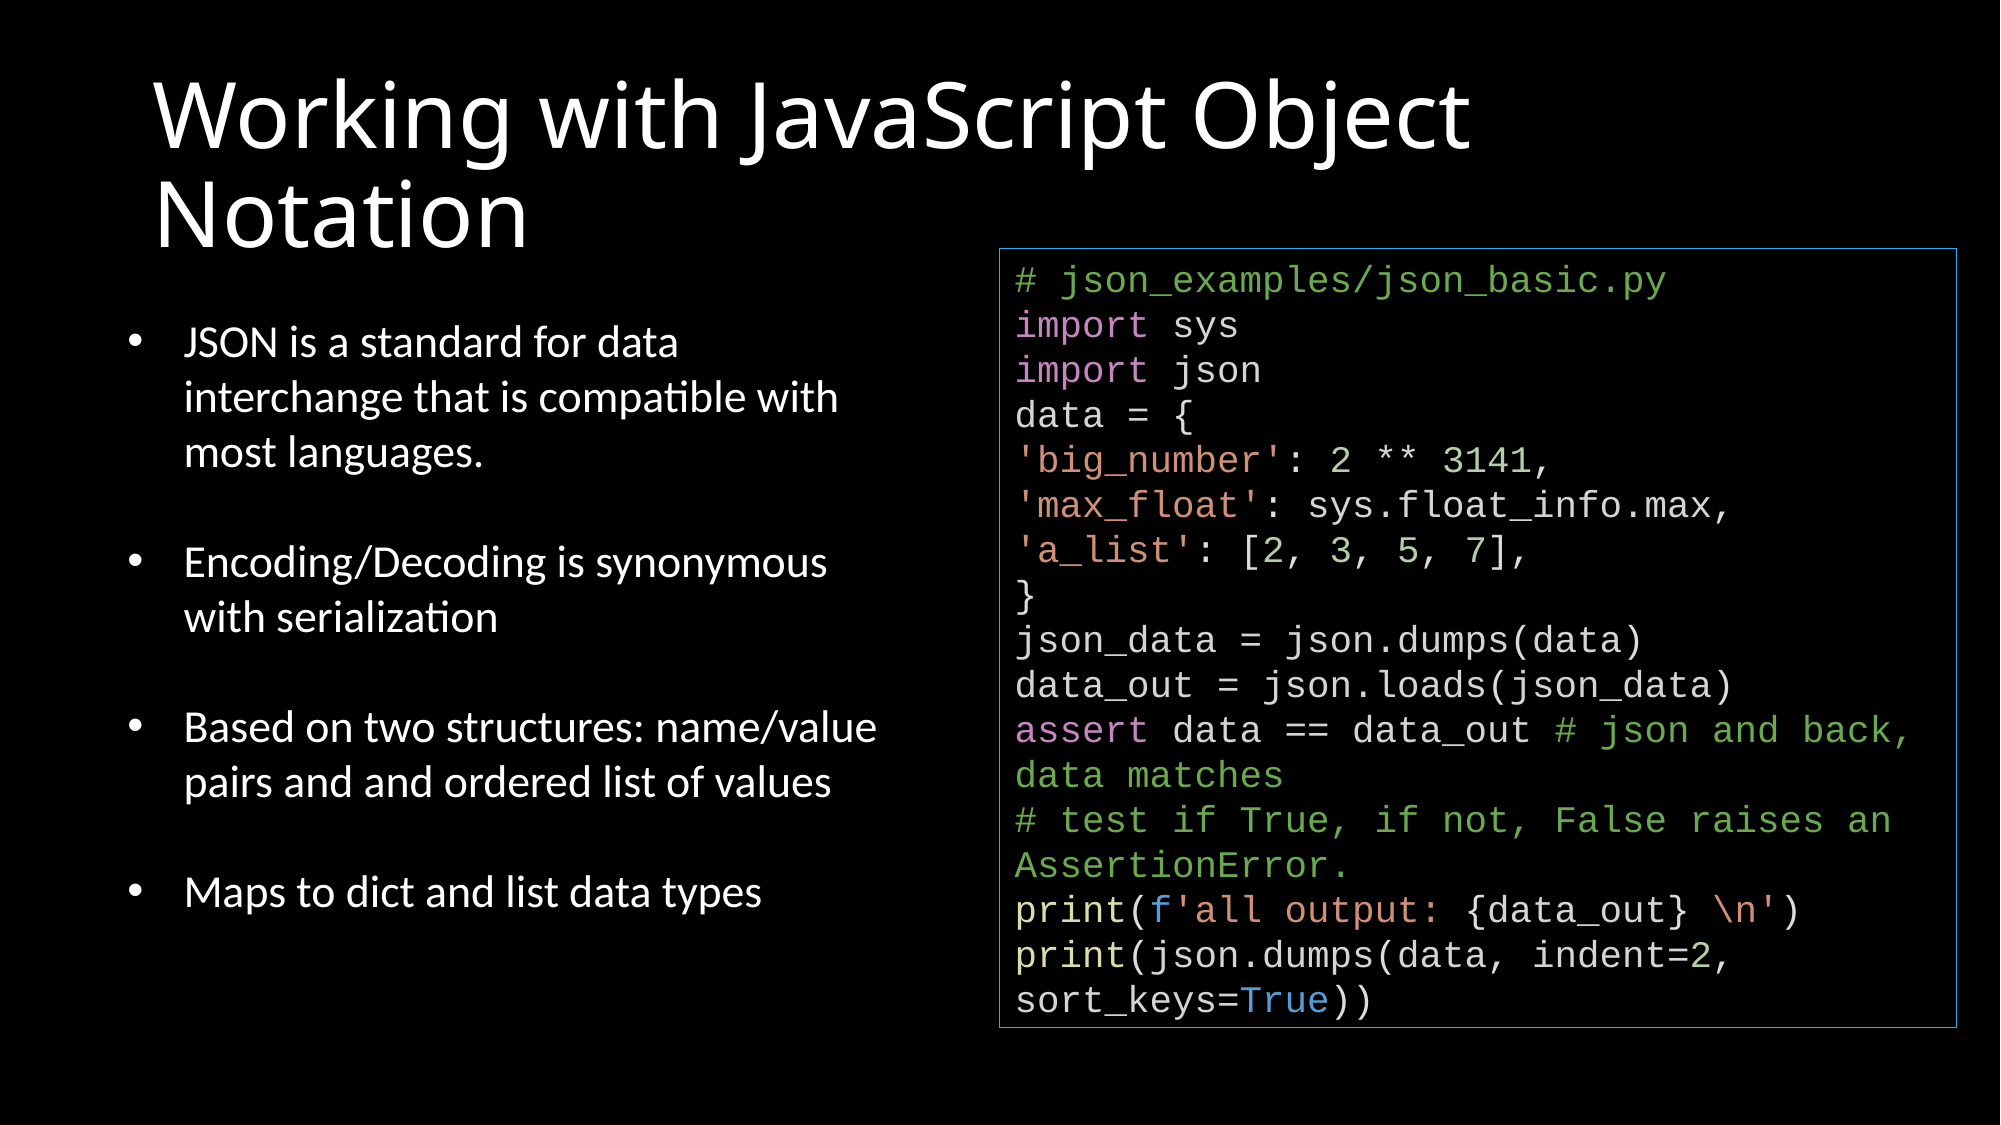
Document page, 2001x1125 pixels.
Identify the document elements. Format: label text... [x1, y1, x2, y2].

title Working with JavaScript Object Notation [137, 59, 1863, 278]
text_box JSON is a standard for data interchange that is compatible with most languages. Encoding/Decoding is synonymous with serialization Based on two structures: name/value pairs and and ordered list of values Maps to dict and list data types [112, 304, 904, 979]
text_box # json_examples/json_basic.py import sys import json data = { 'big_number': 2 ** 3141, 'max_float': sys.float_info.max, 'a_list': [2, 3, 5, 7], } json_data = json.dumps(data) data_out = json.loads(json_data) assert data == data_out # json and back, data matches # test if True, if not, False raises an AssertionError. print(f'all output: {data_out} \n') print(json.dumps(data, indent=2, sort_keys=True)) [999, 248, 1957, 1028]
